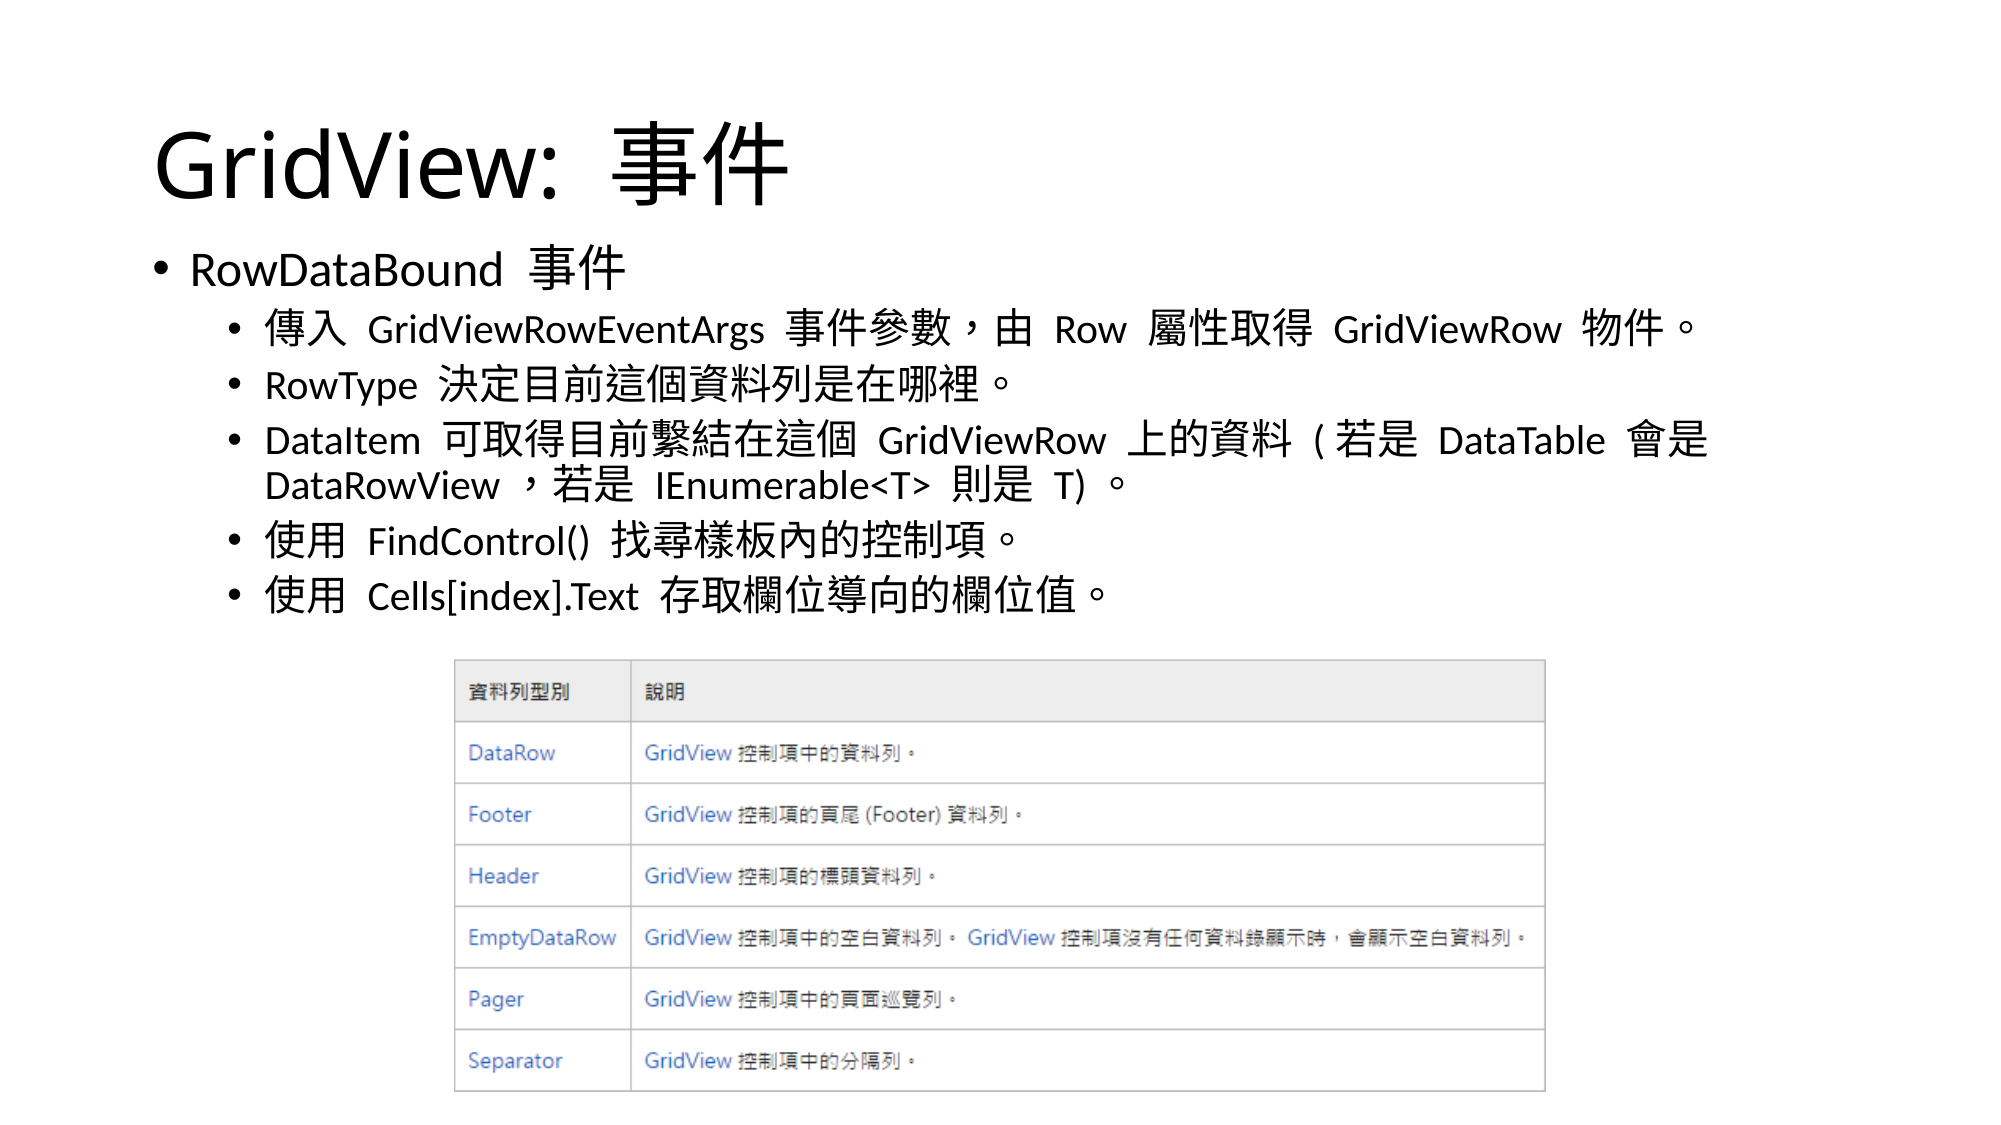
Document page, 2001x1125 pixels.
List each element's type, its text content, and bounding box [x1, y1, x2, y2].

title GridView: 事件 [137, 59, 1863, 235]
picture [454, 658, 1546, 1092]
list RowDataBound 事件 傳入 GridViewRowEventArgs 事件參數，由 Row 屬性取得 GridViewRow 物件。 RowType 決定目前這個資料列是在哪裡。 DataItem 可取得目前繫結在這個 GridViewRow 上的資料 (若是 DataTable 會是 DataRowView，若是 IEnumerable<T> 則是 T)。 使用 FindControl() 找尋樣板內的控制項。 使用 Cells[index].Text 存取欄位導向的欄位值。 [137, 235, 1925, 1066]
